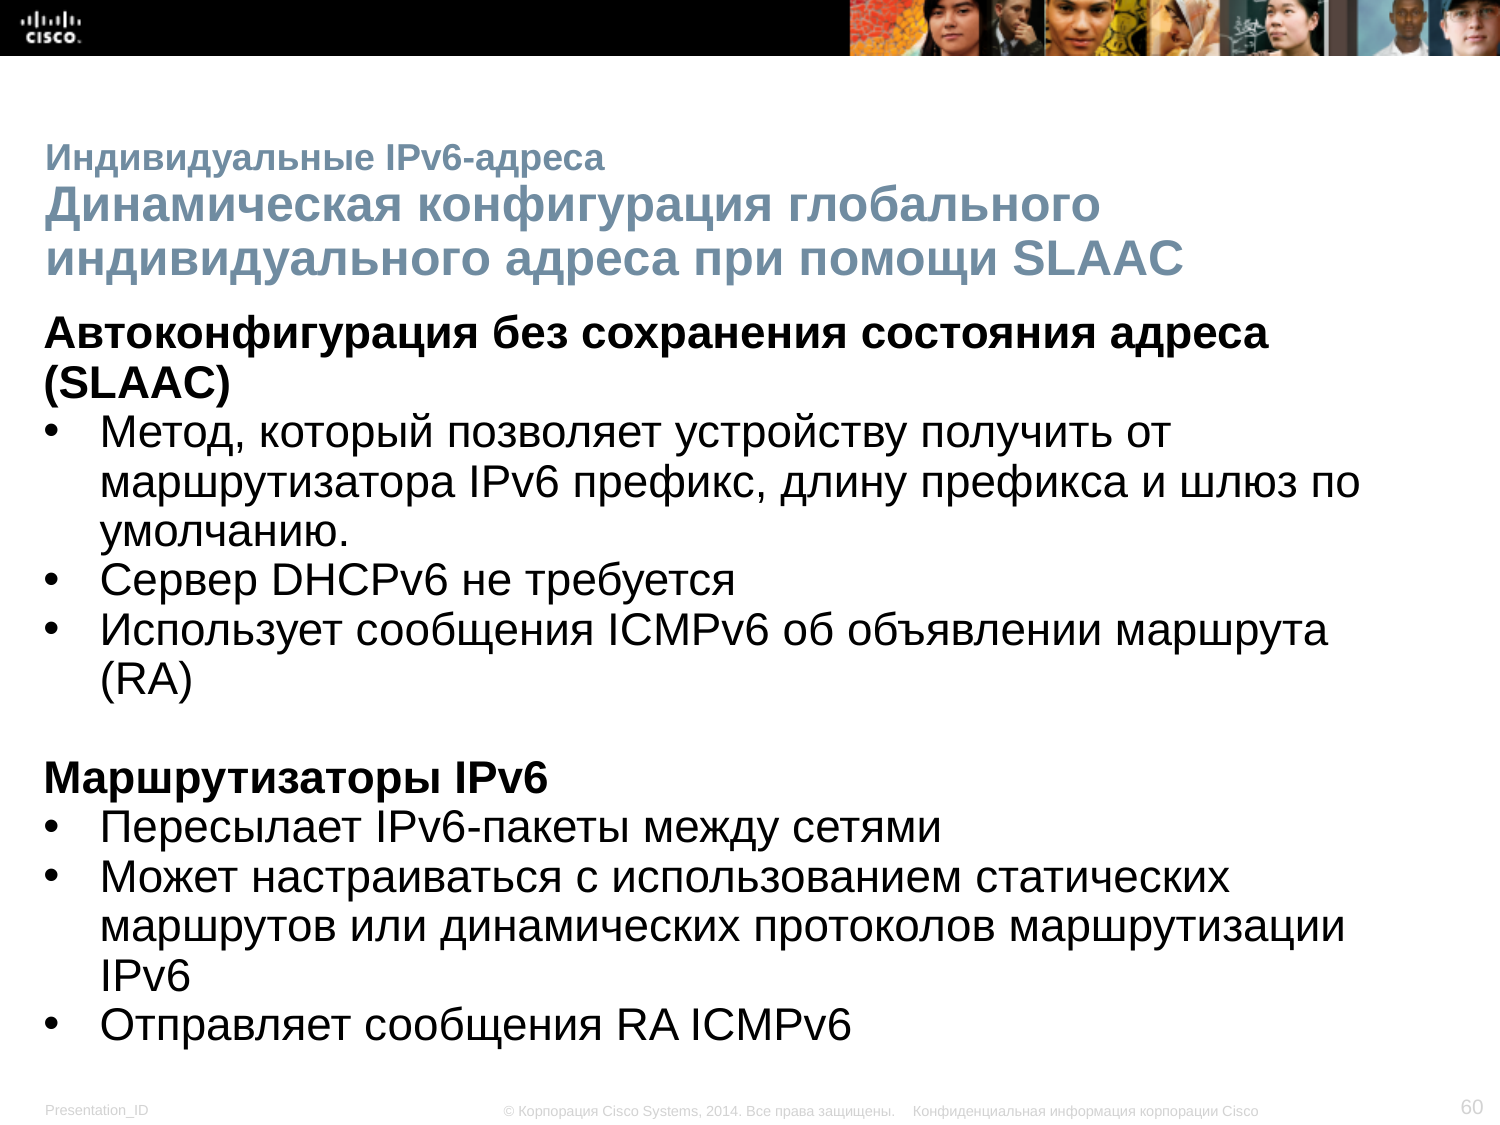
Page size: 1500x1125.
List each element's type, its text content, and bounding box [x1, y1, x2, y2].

title Индивидуальные IPv6-адреса Динамическая конфигурация глобального индивидуального адреса при помощи SLAAC [31, 112, 1500, 293]
text_box Автоконфигурация без сохранения состояния адреса (SLAAC) Метод, который позволяет устройству получить от маршрутизатора IPv6 префикс, длину префикса и шлюз по умолчанию. Сервер DHCPv6 не требуется Использует сообщения ICMPv6 об объявлении маршрута (RA) Маршрутизаторы IPv6 Пересылает IPv6-пакеты между сетями Может настраиваться с использованием статических маршрутов или динамических протоколов маршрутизации IPv6 Отправляет сообщения RA ICMPv6 [28, 301, 1450, 1058]
picture [0, 0, 1500, 56]
